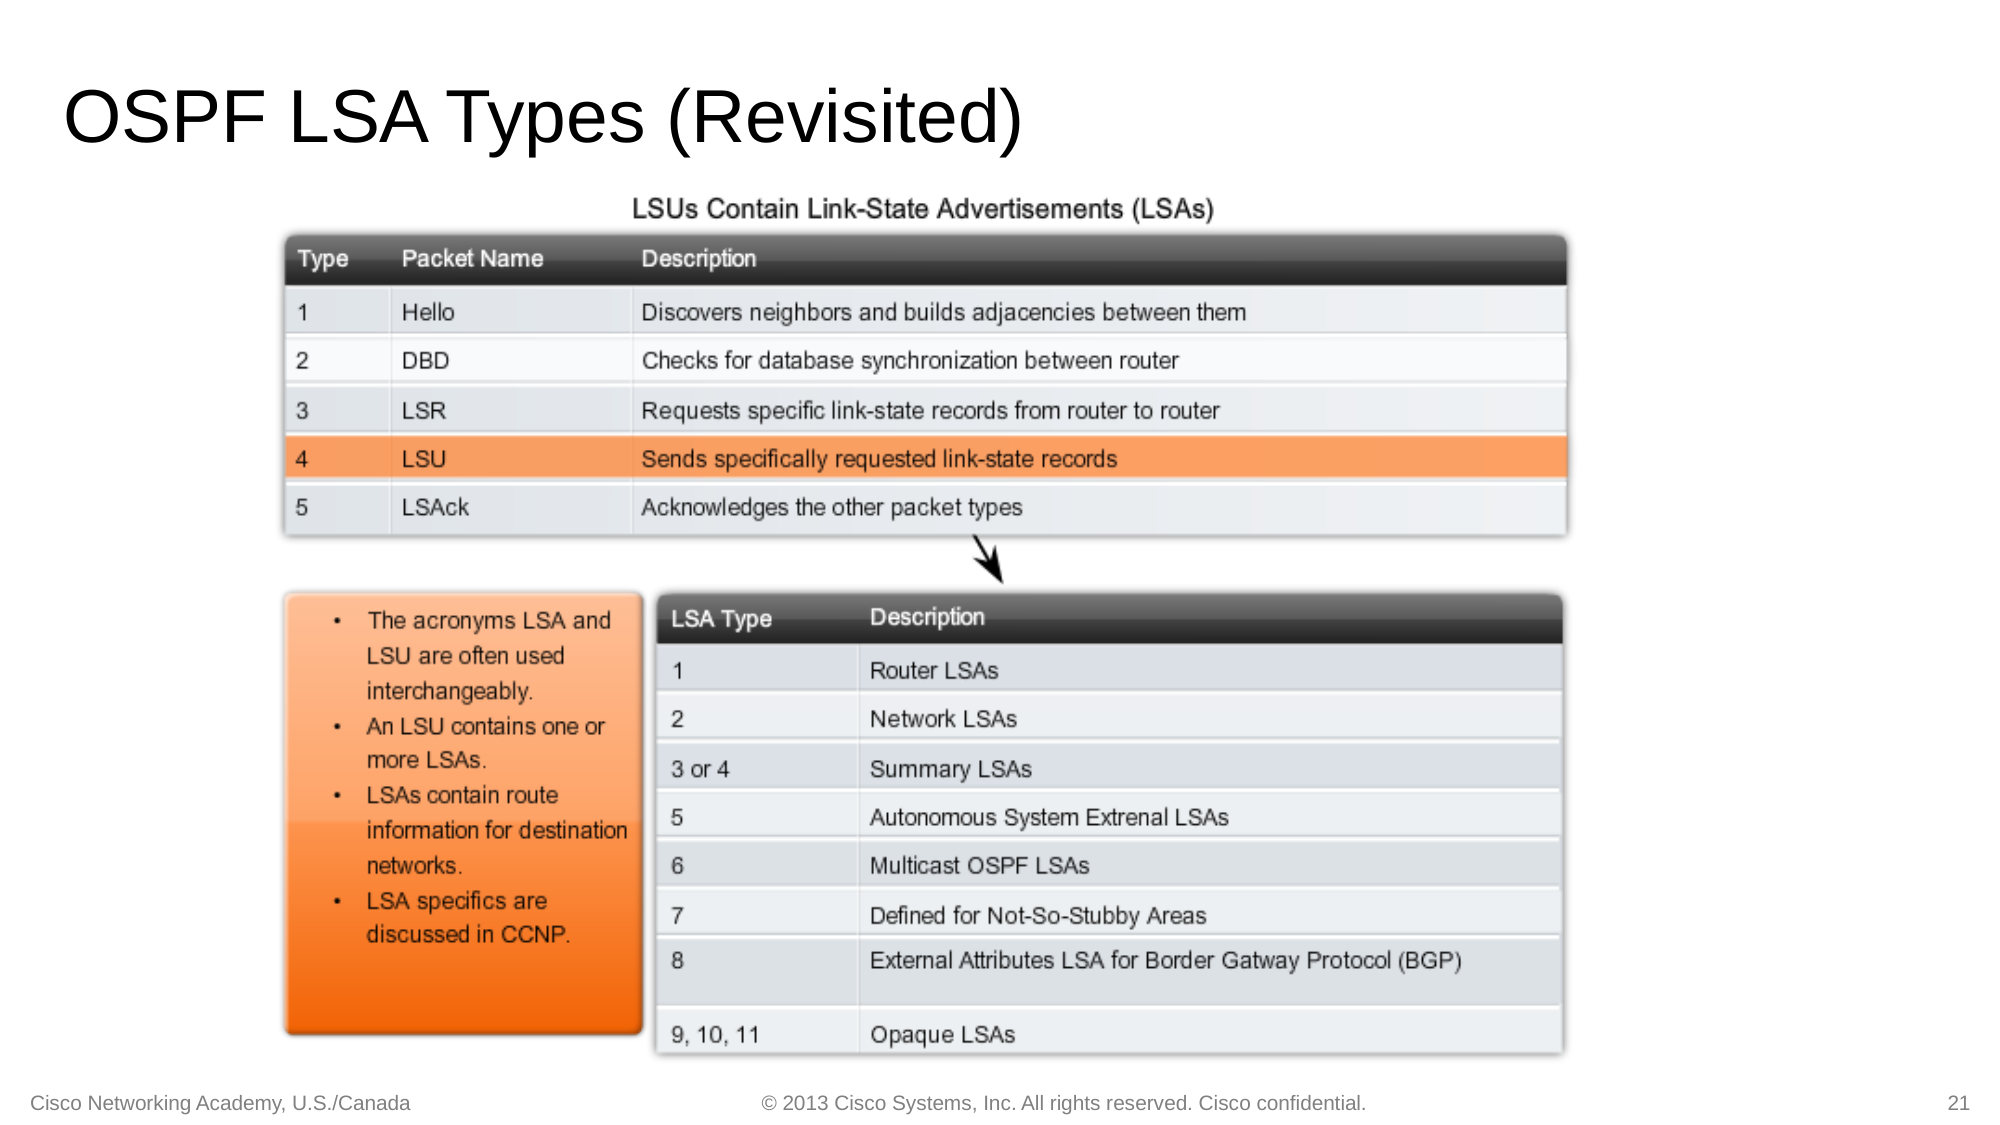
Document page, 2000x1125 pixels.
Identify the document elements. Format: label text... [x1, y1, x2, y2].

picture [260, 188, 1578, 1072]
title OSPF LSA Types (Revisited) [50, 27, 1929, 165]
